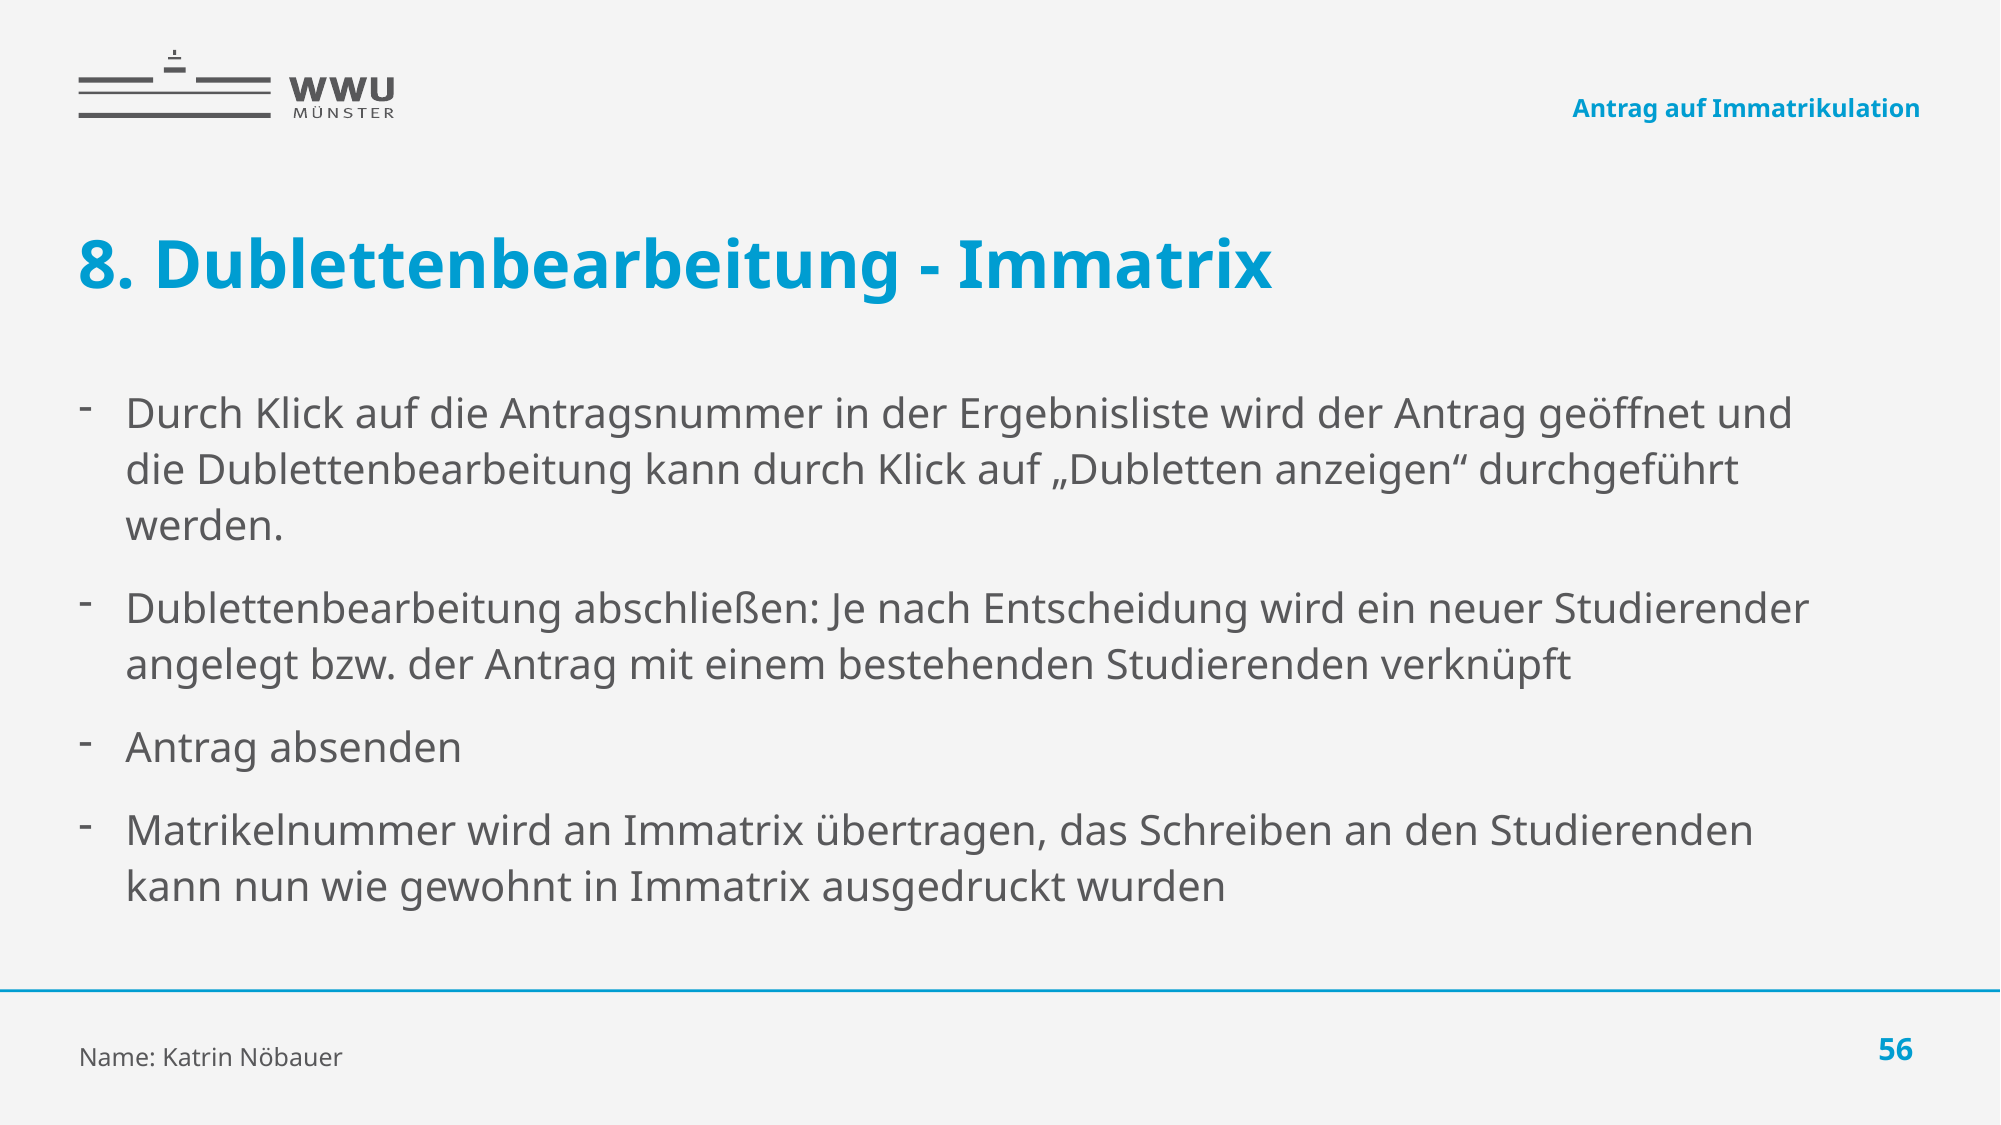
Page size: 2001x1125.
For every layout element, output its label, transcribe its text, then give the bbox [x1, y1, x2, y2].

slide_number 56 [1763, 1012, 1922, 1072]
title 8. Dublettenbearbeitung - Immatrix [78, 221, 1922, 316]
list Durch Klick auf die Antragsnummer in der Ergebnisliste wird der Antrag geöffnet und die Dublettenbearbeitung kann durch Klick auf „Dubletten anzeigen“ durchgeführt werden. Dublettenbearbeitung abschließen: Je nach Entscheidung wird ein neuer Studierender angelegt bzw. der Antrag mit einem bestehenden Studierenden verknüpft Antrag absenden Matrikelnummer wird an Immatrix übertragen, das Schreiben an den Studierenden kann nun wie gewohnt in Immatrix ausgedruckt wurden [78, 380, 1851, 1013]
slide_number Antrag auf Immatrikulation [787, 63, 1922, 123]
footer Name: Katrin Nöbauer [78, 1013, 1213, 1072]
